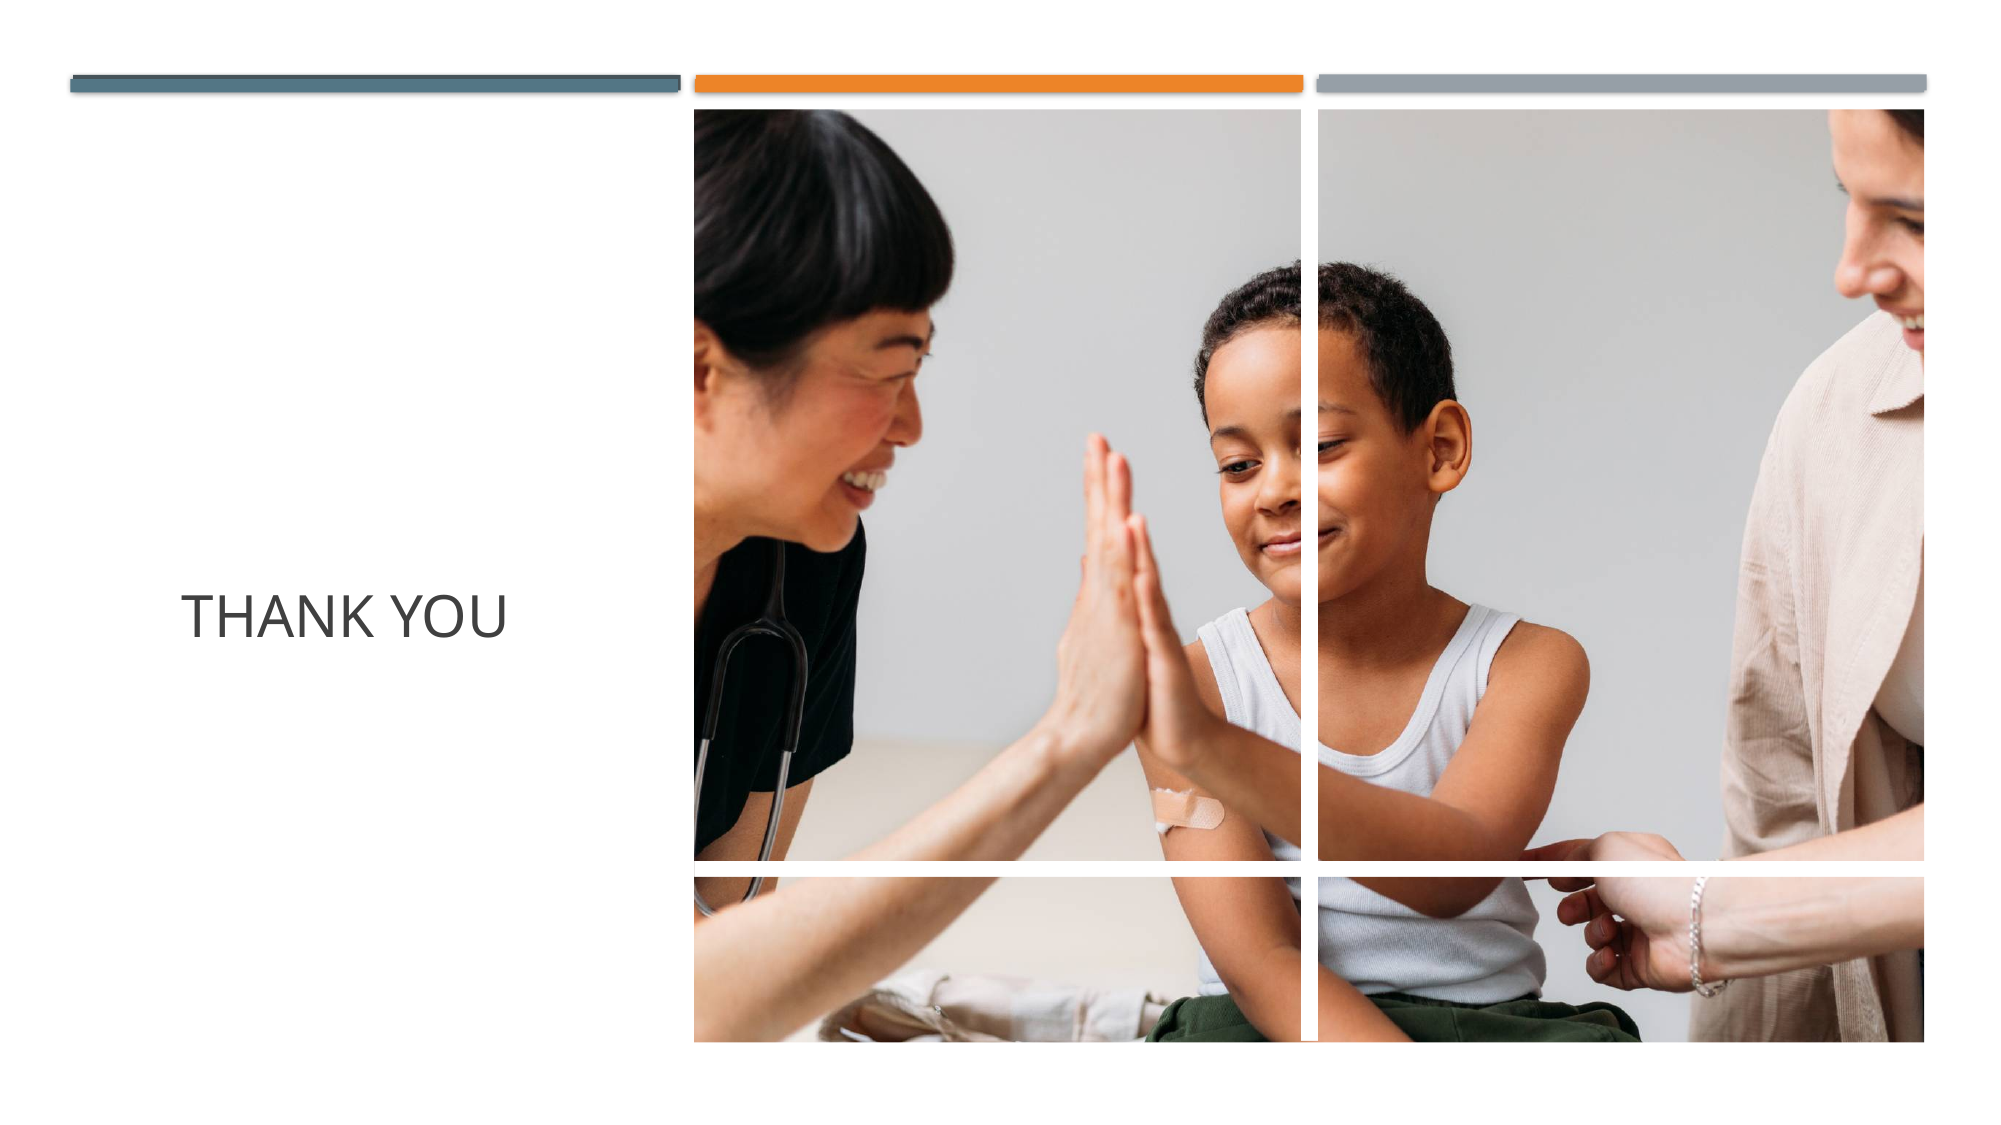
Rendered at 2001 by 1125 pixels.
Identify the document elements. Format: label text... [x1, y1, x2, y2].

picture [693, 108, 1925, 1043]
title Thank you [166, 520, 679, 657]
